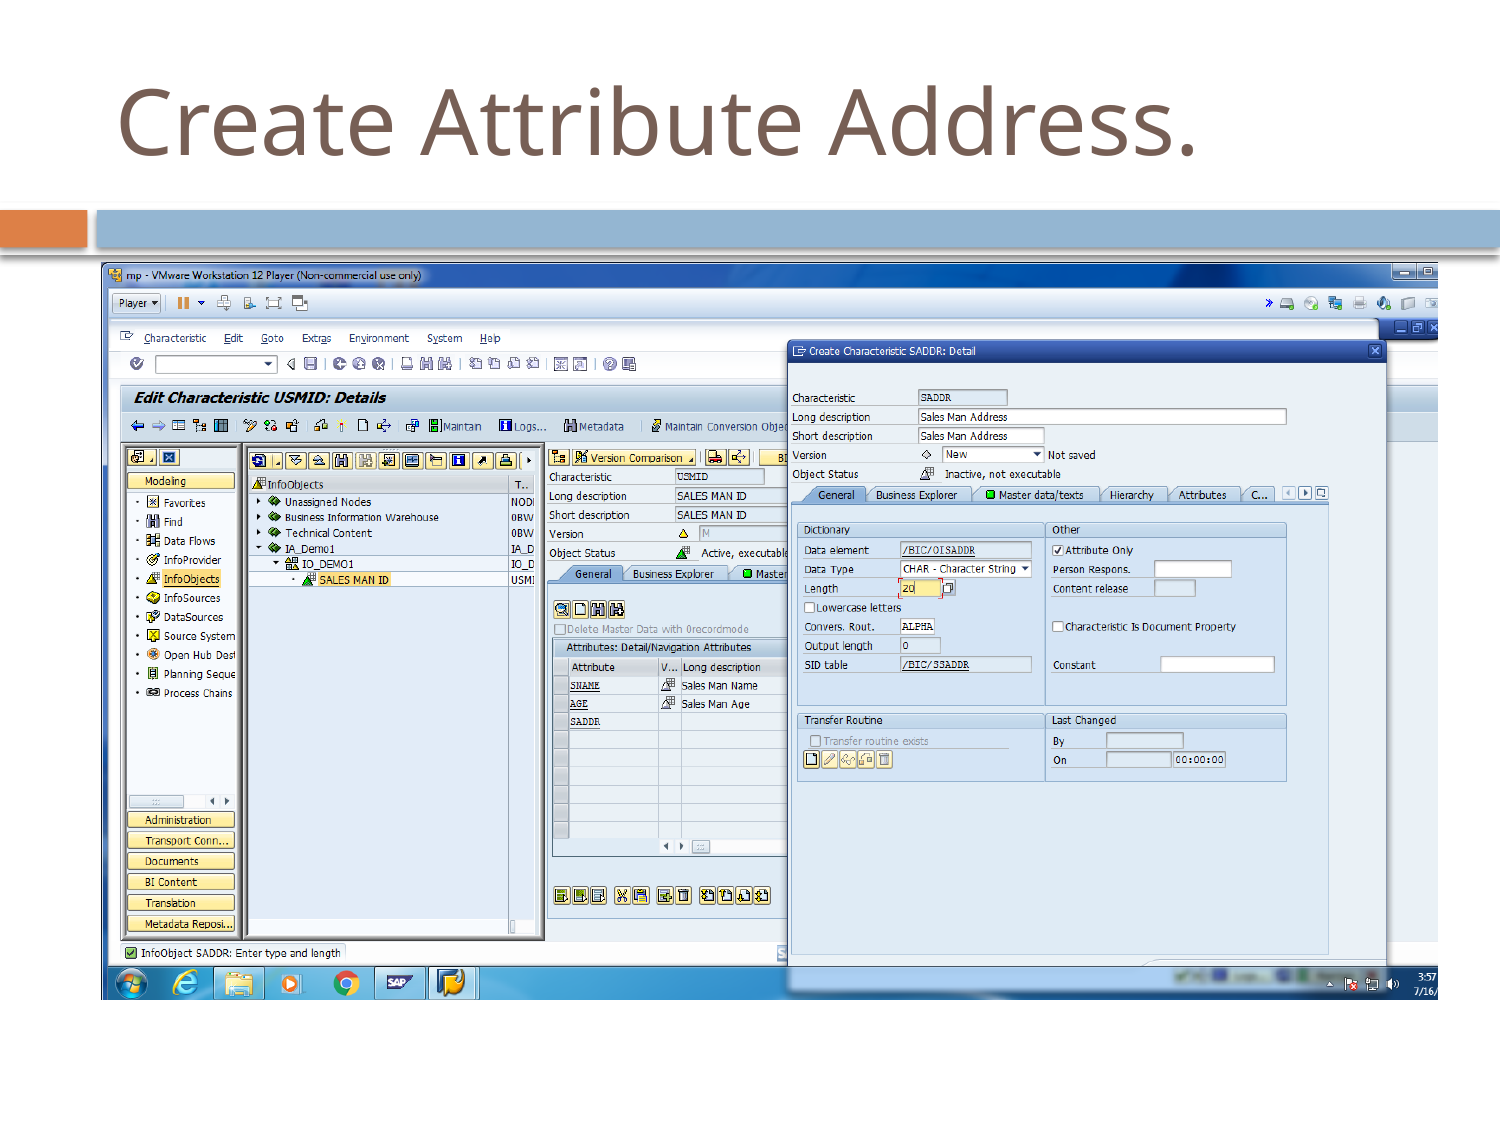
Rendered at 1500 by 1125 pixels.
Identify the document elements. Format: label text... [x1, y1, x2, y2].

title Create Attribute Address. [100, 37, 1438, 200]
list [100, 262, 1438, 1001]
